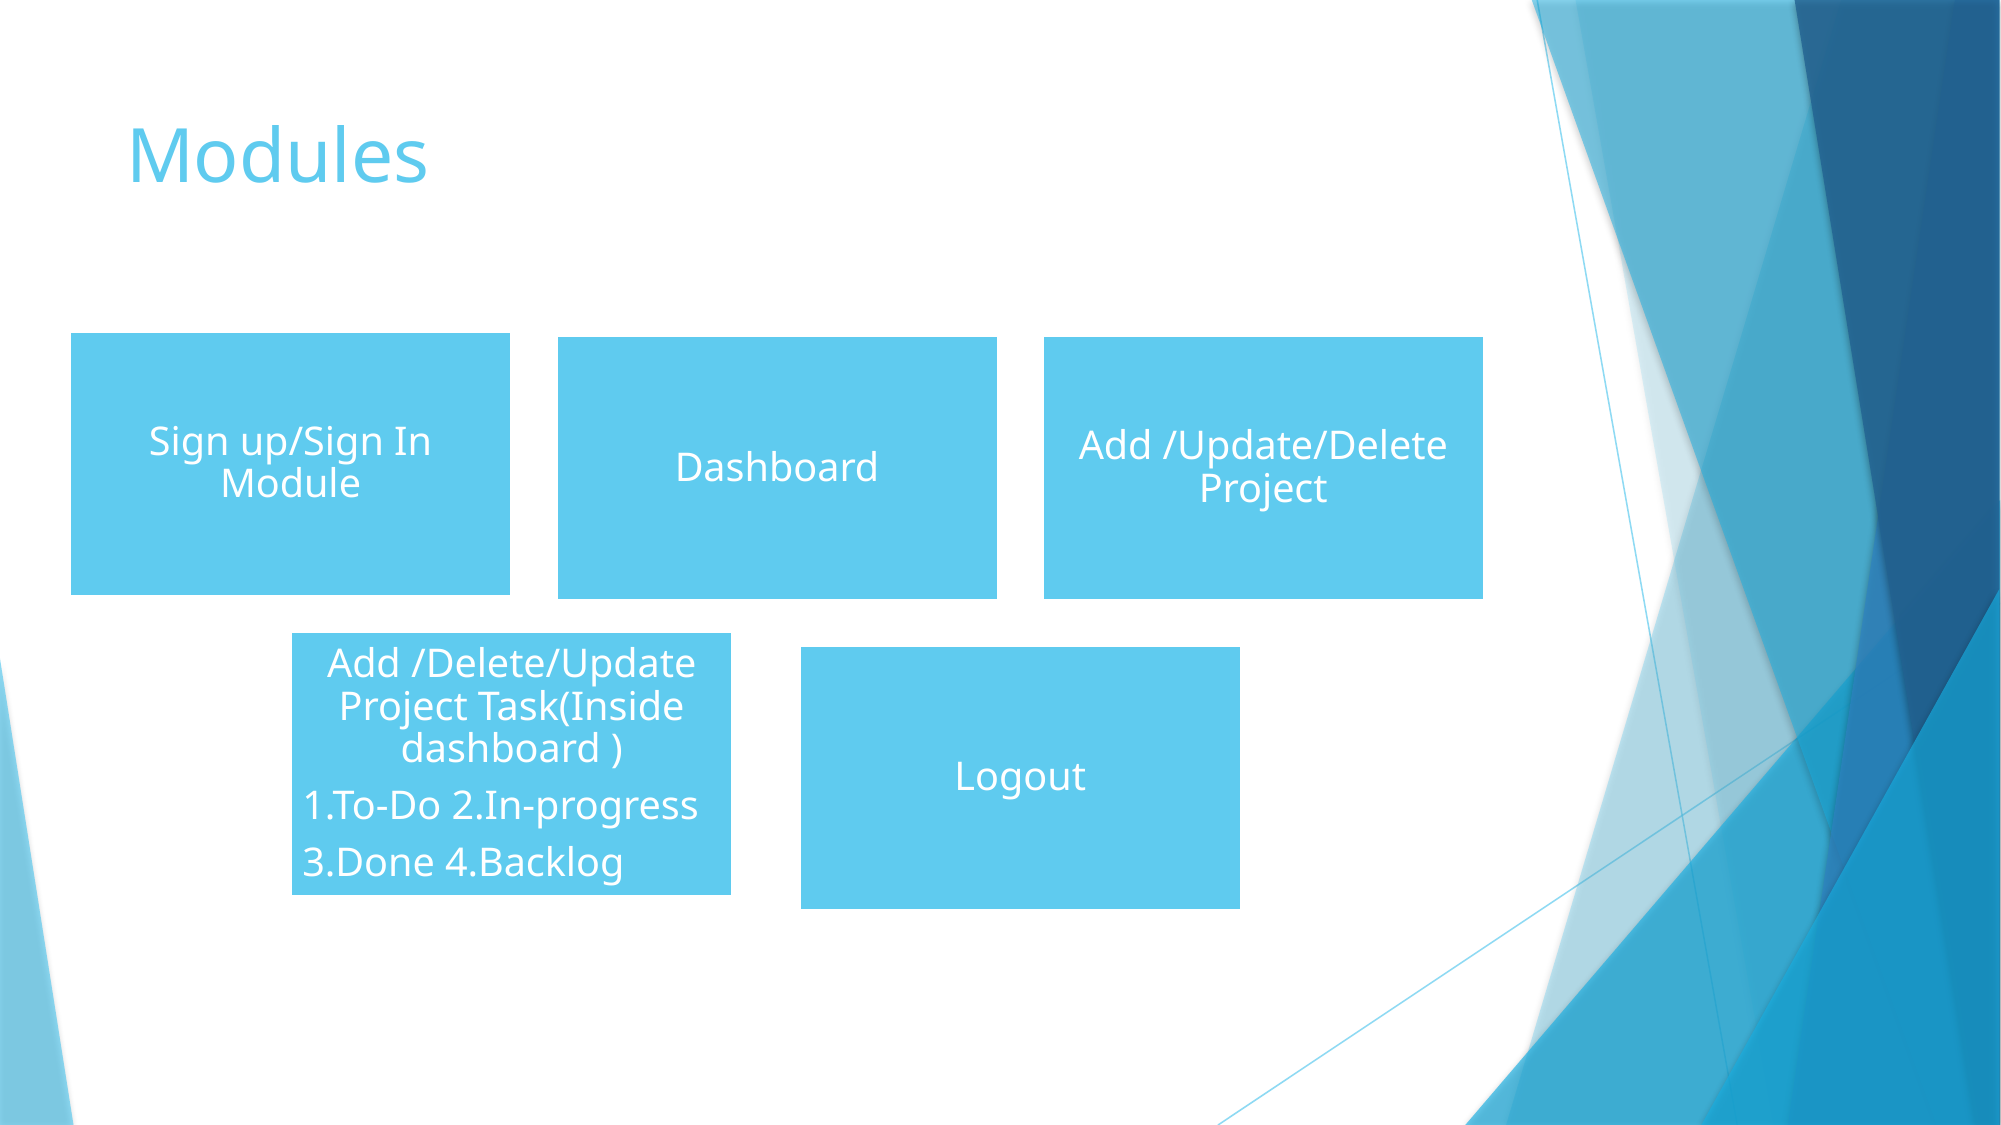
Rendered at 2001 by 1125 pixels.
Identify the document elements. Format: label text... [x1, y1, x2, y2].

title Modules [111, 99, 1522, 220]
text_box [68, 299, 1485, 947]
